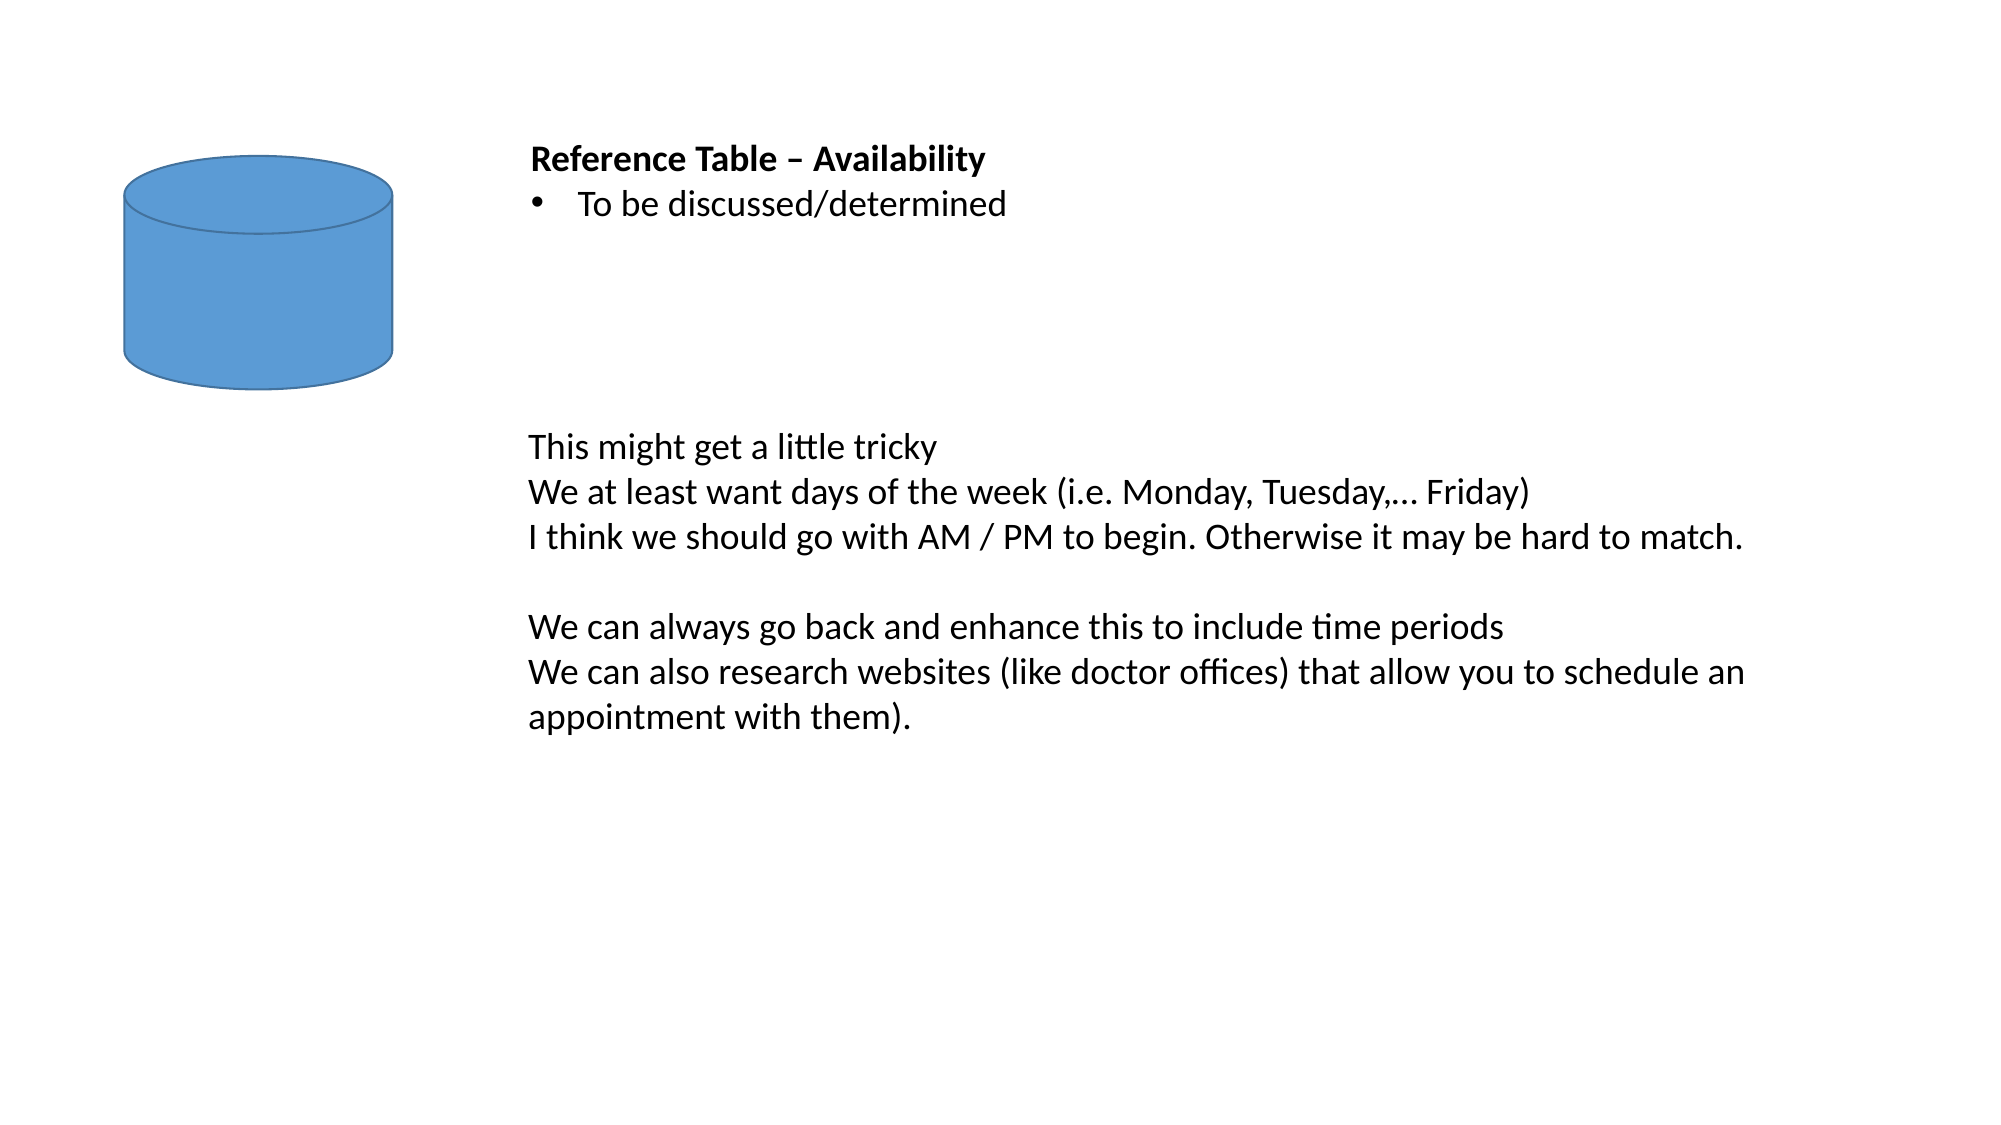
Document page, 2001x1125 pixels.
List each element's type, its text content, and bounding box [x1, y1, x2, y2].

text_box [123, 154, 394, 391]
text_box This might get a little tricky We at least want days of the week (i.e. Monday, Tuesday,… Friday) I think we should go with AM / PM to begin. Otherwise it may be hard to match. We can always go back and enhance this to include time periods We can also research websites (like doctor offices) that allow you to schedule an appointment with them). [513, 414, 1965, 745]
text_box Reference Table – Availability To be discussed/determined [516, 126, 1023, 367]
